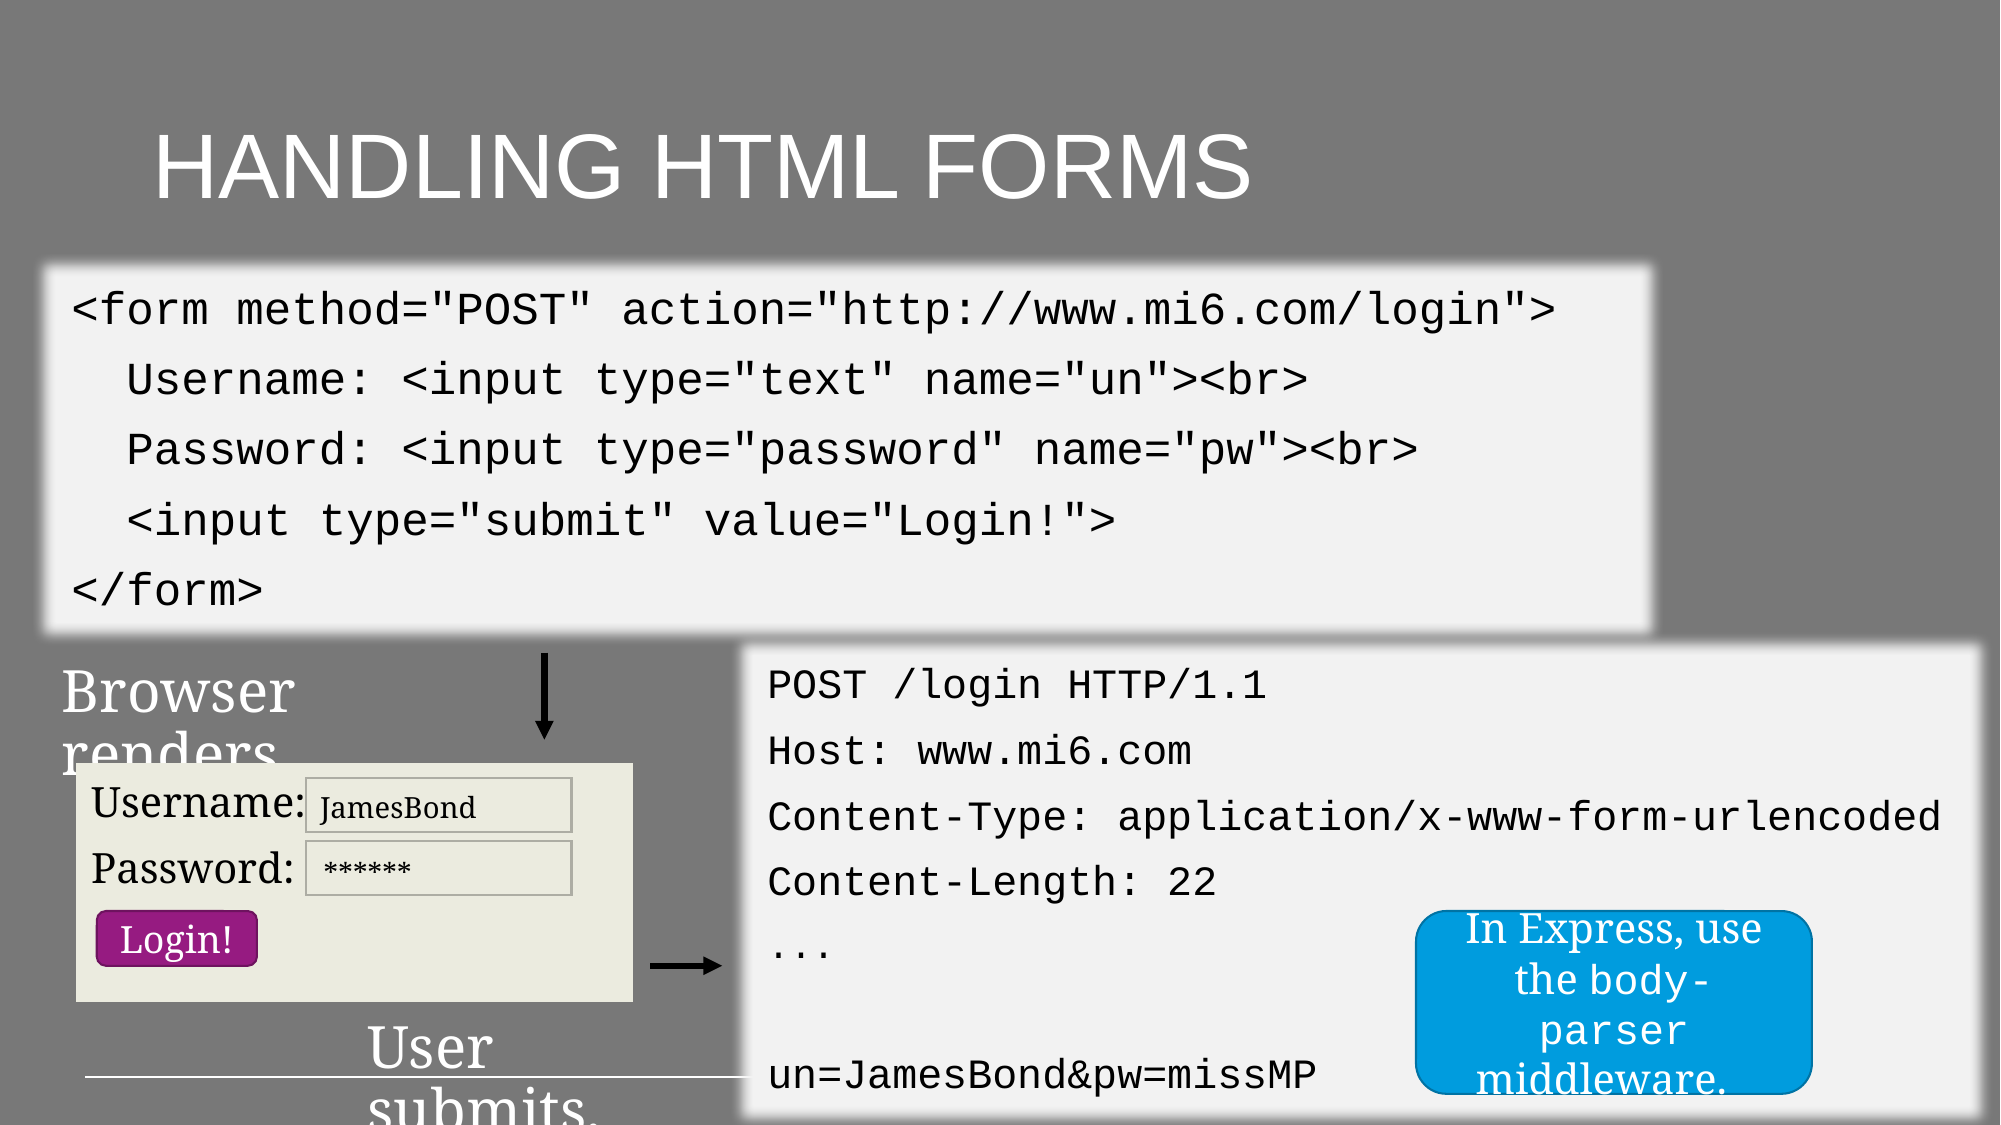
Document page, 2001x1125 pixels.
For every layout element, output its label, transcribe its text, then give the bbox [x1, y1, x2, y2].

text_box Login! [95, 909, 258, 967]
text_box Username: [76, 768, 334, 834]
text_box [76, 763, 633, 1002]
list Browser renders. [46, 654, 520, 1125]
text_box Password: [76, 834, 334, 900]
text_box ****** [308, 847, 467, 898]
text_box JamesBond [305, 782, 501, 833]
text_box [305, 777, 573, 833]
text_box In Express, use the body-parser middleware. [1414, 909, 1813, 1095]
text_box User submits. [352, 1010, 737, 1125]
text_box POST /login HTTP/1.1 Host: www.mi6.com Content-Type: application/x-www-form-urlencoded Content-Length: 22 ... un=JamesBond&pw=missMP [752, 654, 1970, 1106]
title Handling HTML forms [137, 59, 1863, 278]
text_box <form method="POST" action="http://www.mi6.com/login"> Username: <input type="text" name="un"><br> Password: <input type="password" name="pw"><br> <input type="submit" value="Login!"> </form> [56, 277, 1640, 623]
text_box [305, 840, 573, 896]
